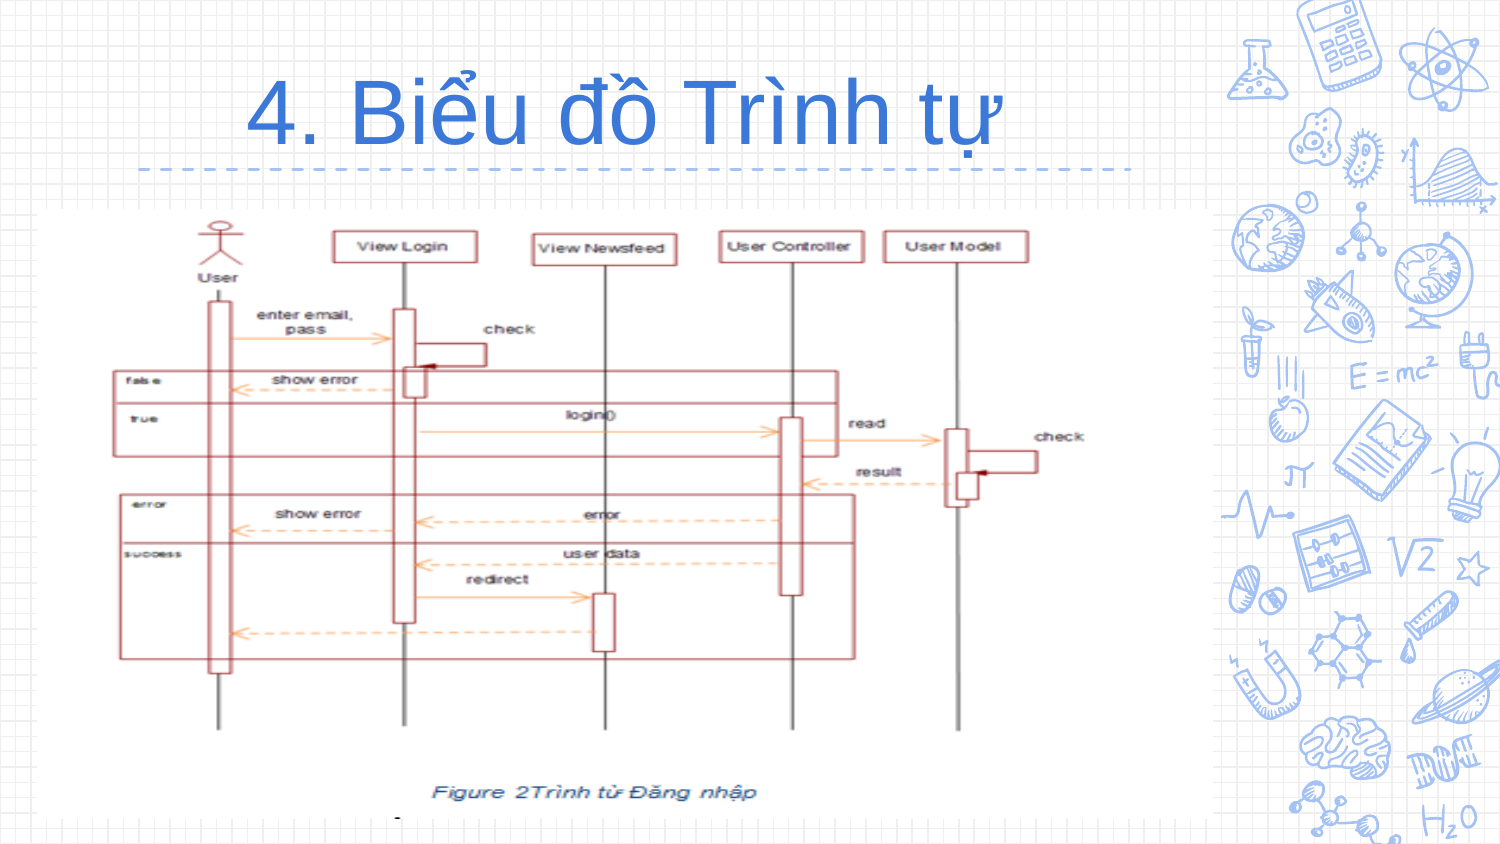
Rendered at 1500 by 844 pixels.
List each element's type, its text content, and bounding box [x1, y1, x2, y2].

title 4. Biểu đồ Trình tự [122, 36, 1130, 178]
picture [37, 209, 1213, 819]
